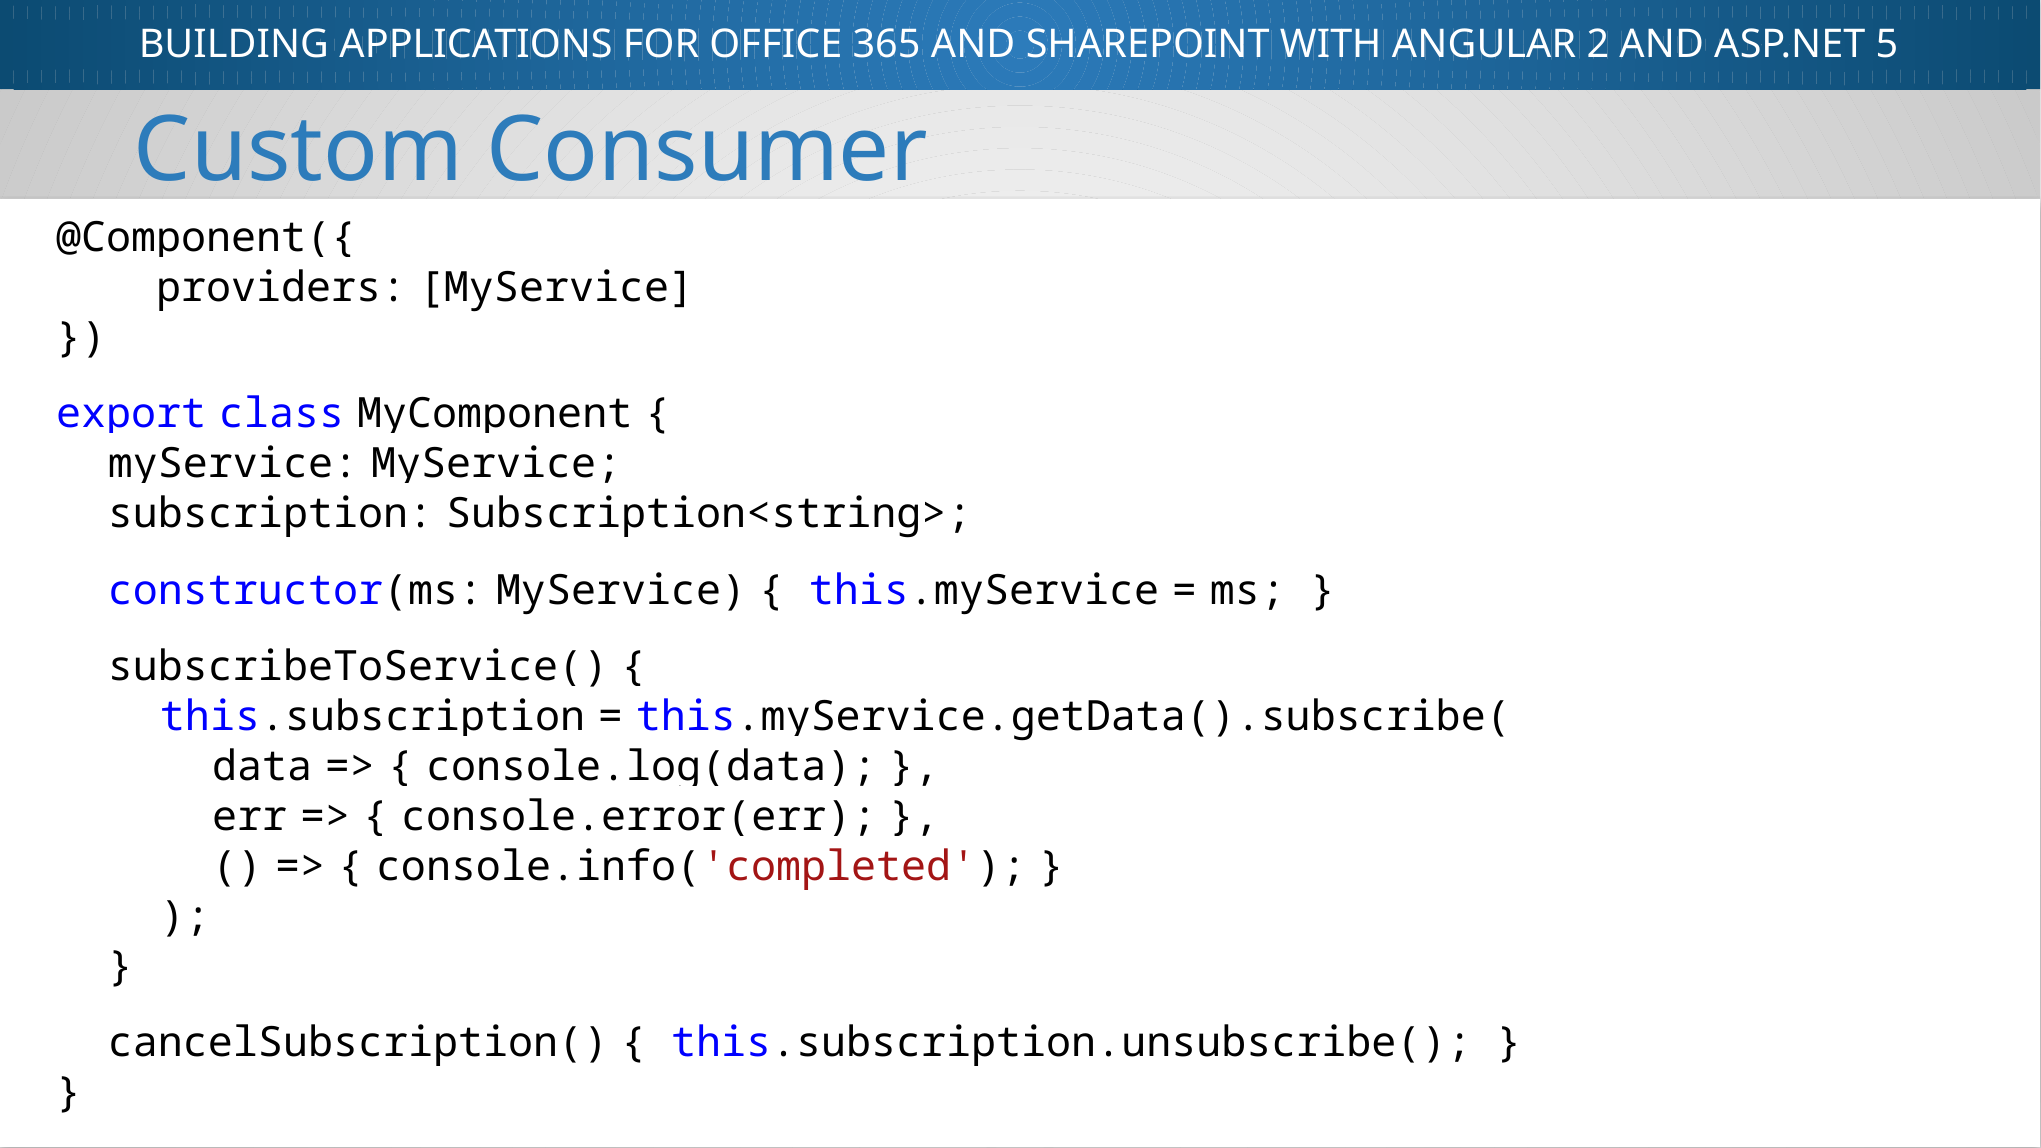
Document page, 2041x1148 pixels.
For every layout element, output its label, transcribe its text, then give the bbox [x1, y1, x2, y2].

text_box @Component({ providers: [MyService] }) export class MyComponent { myService: MyService; subscription: Subscription<string>; constructor(ms: MyService) { this.myService = ms; } subscribeToService() { this.subscription = this.myService.getData().subscribe( data => { console.log(data); }, err => { console.error(err); }, () => { console.info('completed'); } ); } cancelSubscription() { this.subscription.unsubscribe(); } } [40, 202, 1737, 1123]
list Custom Consumer [118, 106, 1919, 182]
